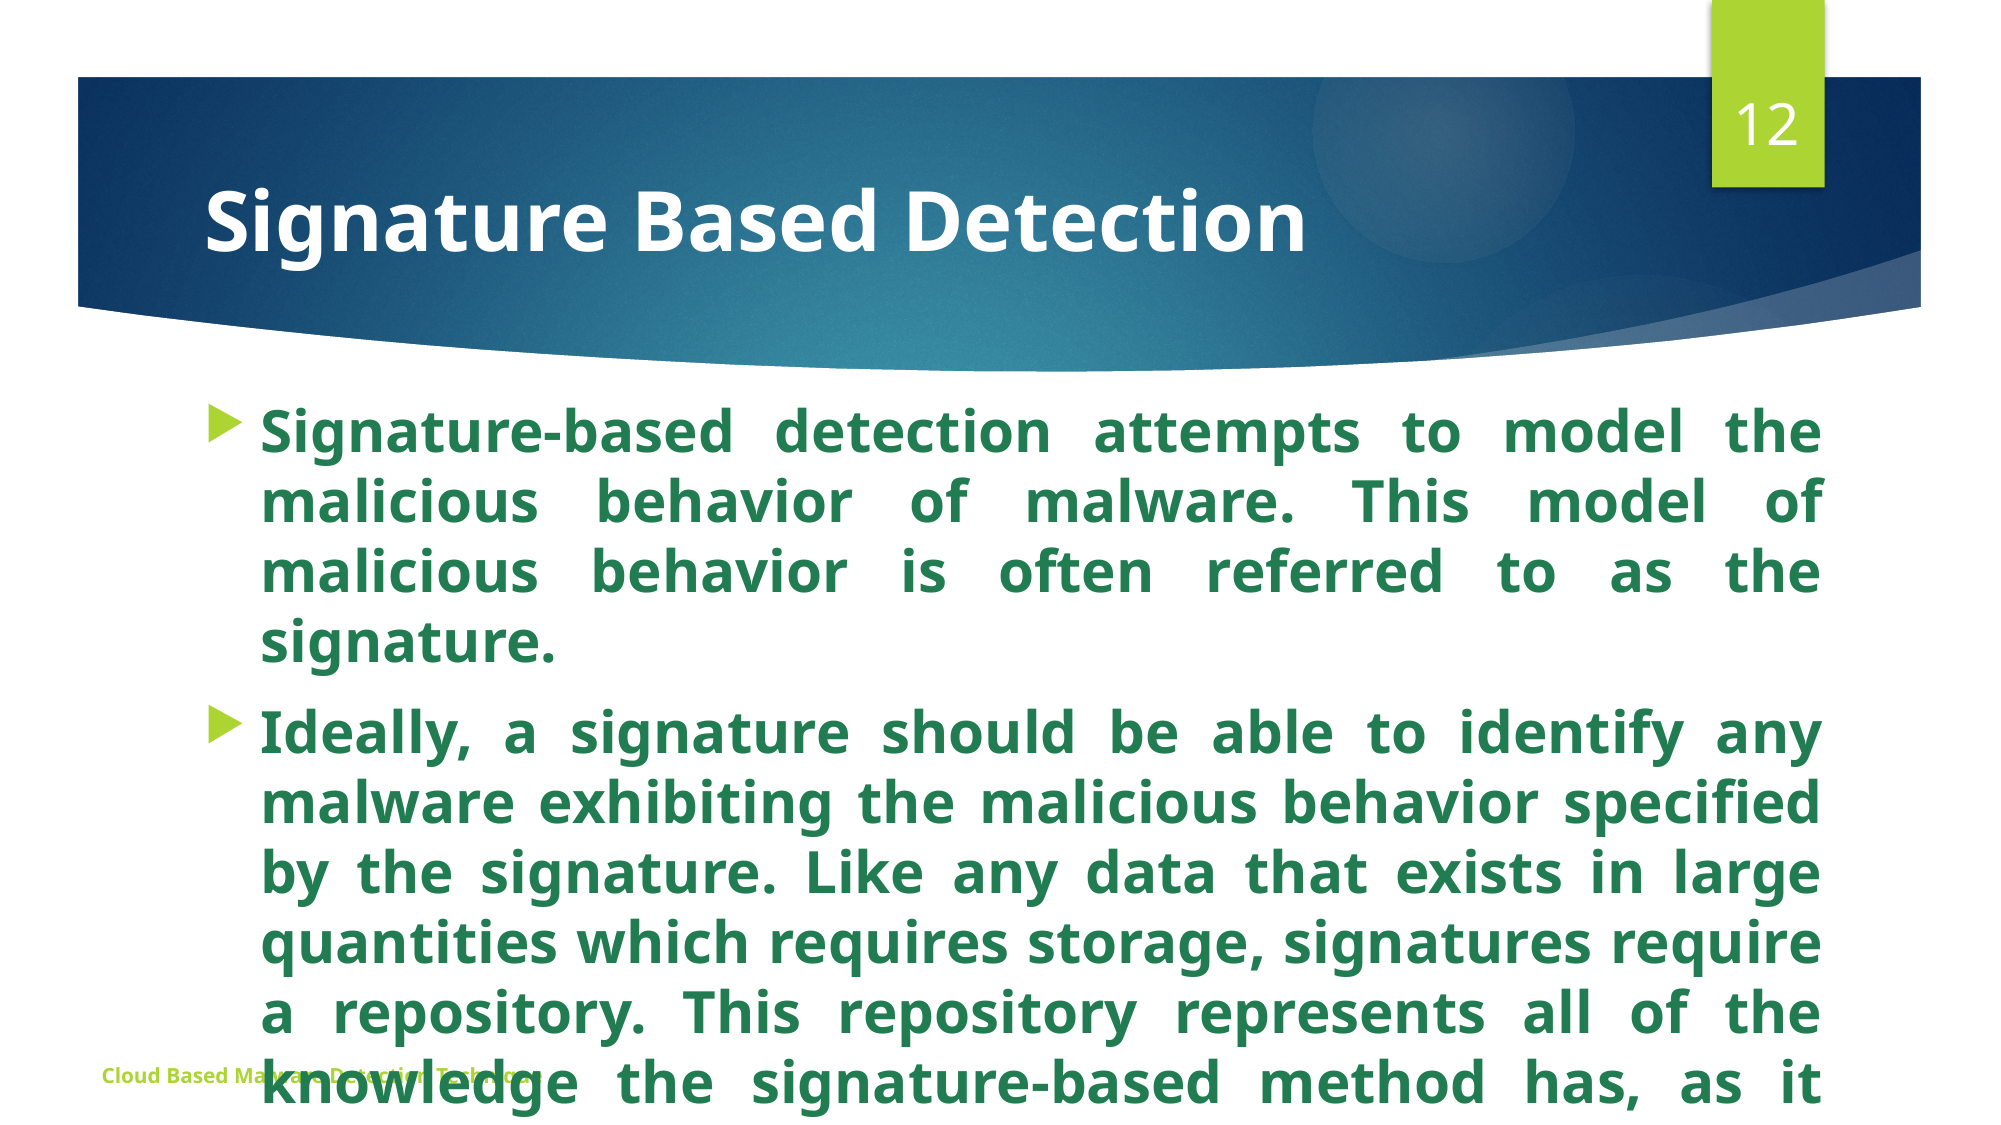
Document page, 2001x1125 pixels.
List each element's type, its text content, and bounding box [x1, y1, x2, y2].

slide_number 12 [1698, 48, 1836, 175]
footer Cloud Based Malware Detection Technique [86, 1048, 720, 1099]
title Signature Based Detection [189, 159, 1627, 276]
list Signature-based detection attempts to model the malicious behavior of malware. This model of malicious behavior is often referred to as the signature. Ideally, a signature should be able to identify any malware exhibiting the malicious behavior specified by the signature. Like any data that exists in large quantities which requires storage, signatures require a repository. This repository represents all of the knowledge the signature-based method has, as it pertains to malware detection. [189, 386, 1838, 948]
